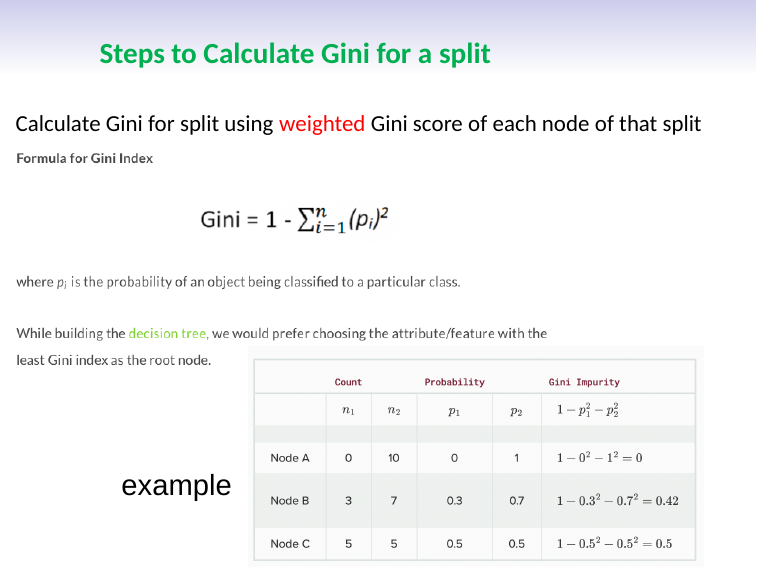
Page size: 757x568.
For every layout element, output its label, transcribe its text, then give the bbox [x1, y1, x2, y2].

list Calculate Gini for split using weighted Gini score of each node of that split [15, 108, 741, 198]
title Steps to Calculate Gini for a split [99, 34, 657, 70]
picture [0, 0, 756, 74]
text_box example [106, 458, 243, 509]
picture [9, 143, 704, 567]
